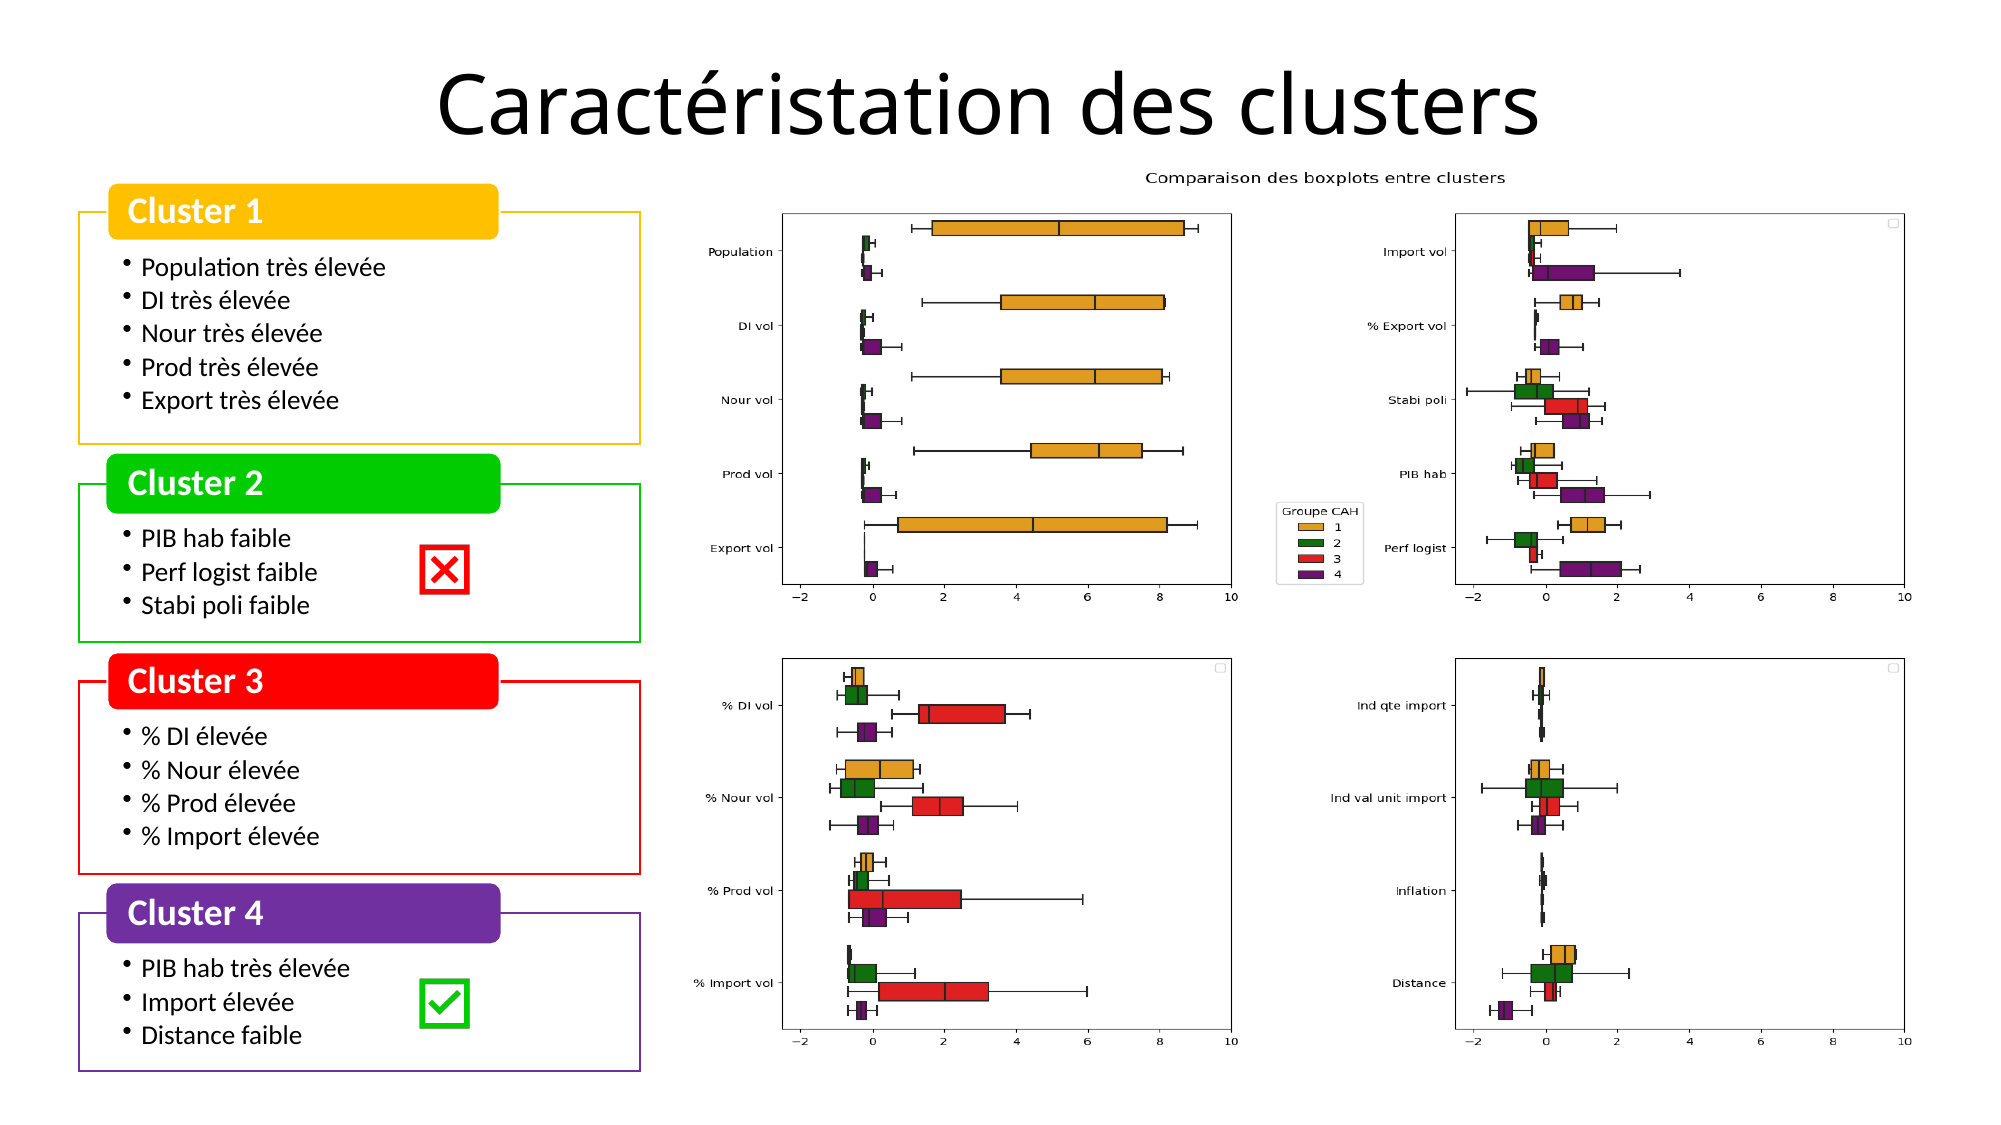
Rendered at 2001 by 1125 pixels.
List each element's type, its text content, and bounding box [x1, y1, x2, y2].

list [684, 164, 1921, 1054]
picture [400, 959, 489, 1048]
title Caractéristation des clusters [137, 49, 1863, 165]
picture [400, 525, 489, 614]
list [79, 176, 640, 1078]
